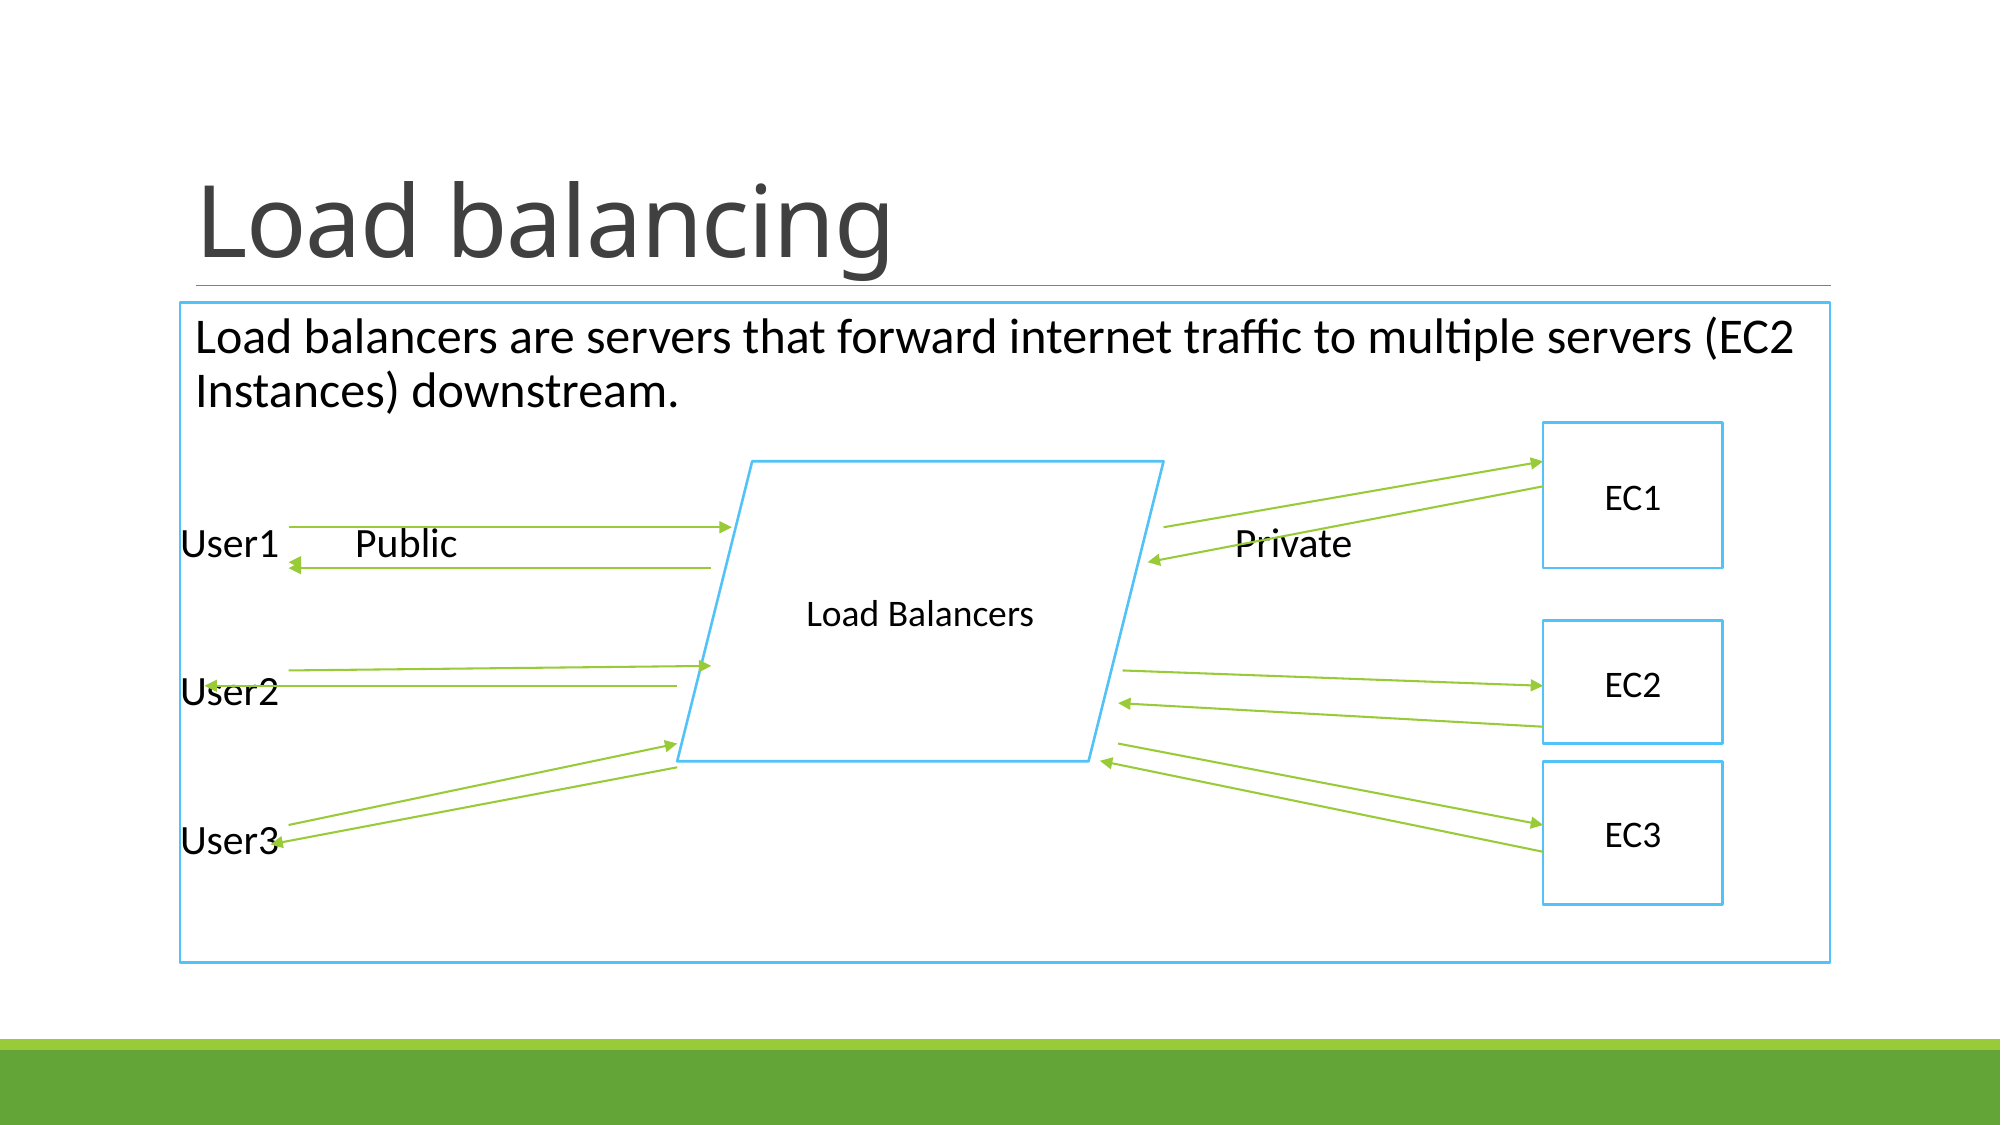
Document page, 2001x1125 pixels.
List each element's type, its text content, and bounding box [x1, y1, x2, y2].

text_box Load Balancers [680, 459, 1163, 763]
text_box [1122, 669, 1544, 687]
text_box EC3 [1542, 760, 1724, 906]
text_box EC1 [1542, 421, 1724, 569]
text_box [288, 665, 712, 671]
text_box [269, 766, 678, 845]
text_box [1147, 485, 1544, 563]
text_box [1117, 743, 1544, 757]
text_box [288, 743, 678, 763]
title Load balancing [180, 47, 1830, 285]
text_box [1163, 460, 1544, 482]
text_box EC2 [1542, 619, 1724, 745]
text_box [1099, 760, 1544, 853]
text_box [1117, 702, 1544, 728]
list Load balancers are servers that forward internet traffic to multiple servers (EC2 Instances) downstream. User1 Public Private User2 User3 [179, 301, 1831, 964]
